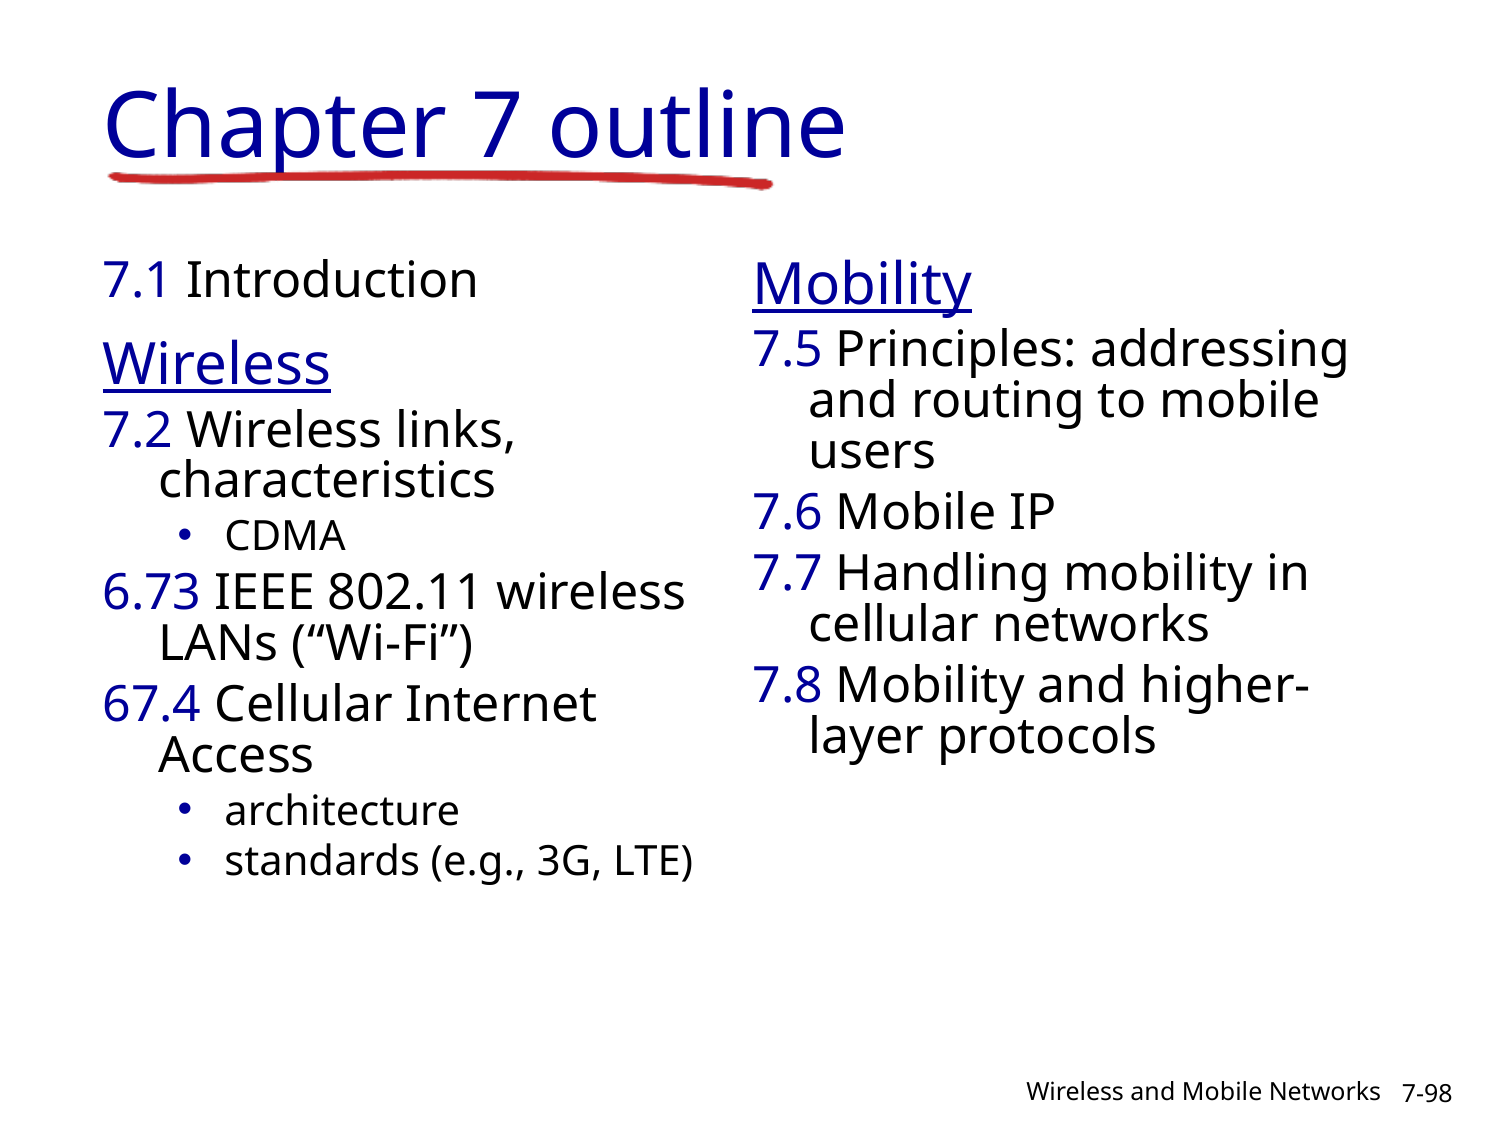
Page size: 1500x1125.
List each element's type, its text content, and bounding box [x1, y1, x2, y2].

picture [105, 166, 781, 196]
title Chapter 7 outline [87, 27, 1363, 216]
footer Wireless and Mobile Networks [960, 1067, 1404, 1110]
slide_number 7-98 [1387, 1069, 1500, 1115]
list Mobility 7.5 Principles: addressing and routing to mobile users 7.6 Mobile IP 7.7 Handling mobility in cellular networks 7.8 Mobility and higher-layer protocols [737, 249, 1403, 1012]
list 7.1 Introduction Wireless 7.2 Wireless links, characteristics CDMA 6.73 IEEE 802.11 wireless LANs (“Wi-Fi”) 67.4 Cellular Internet Access architecture standards (e.g., 3G, LTE) [87, 249, 713, 1012]
